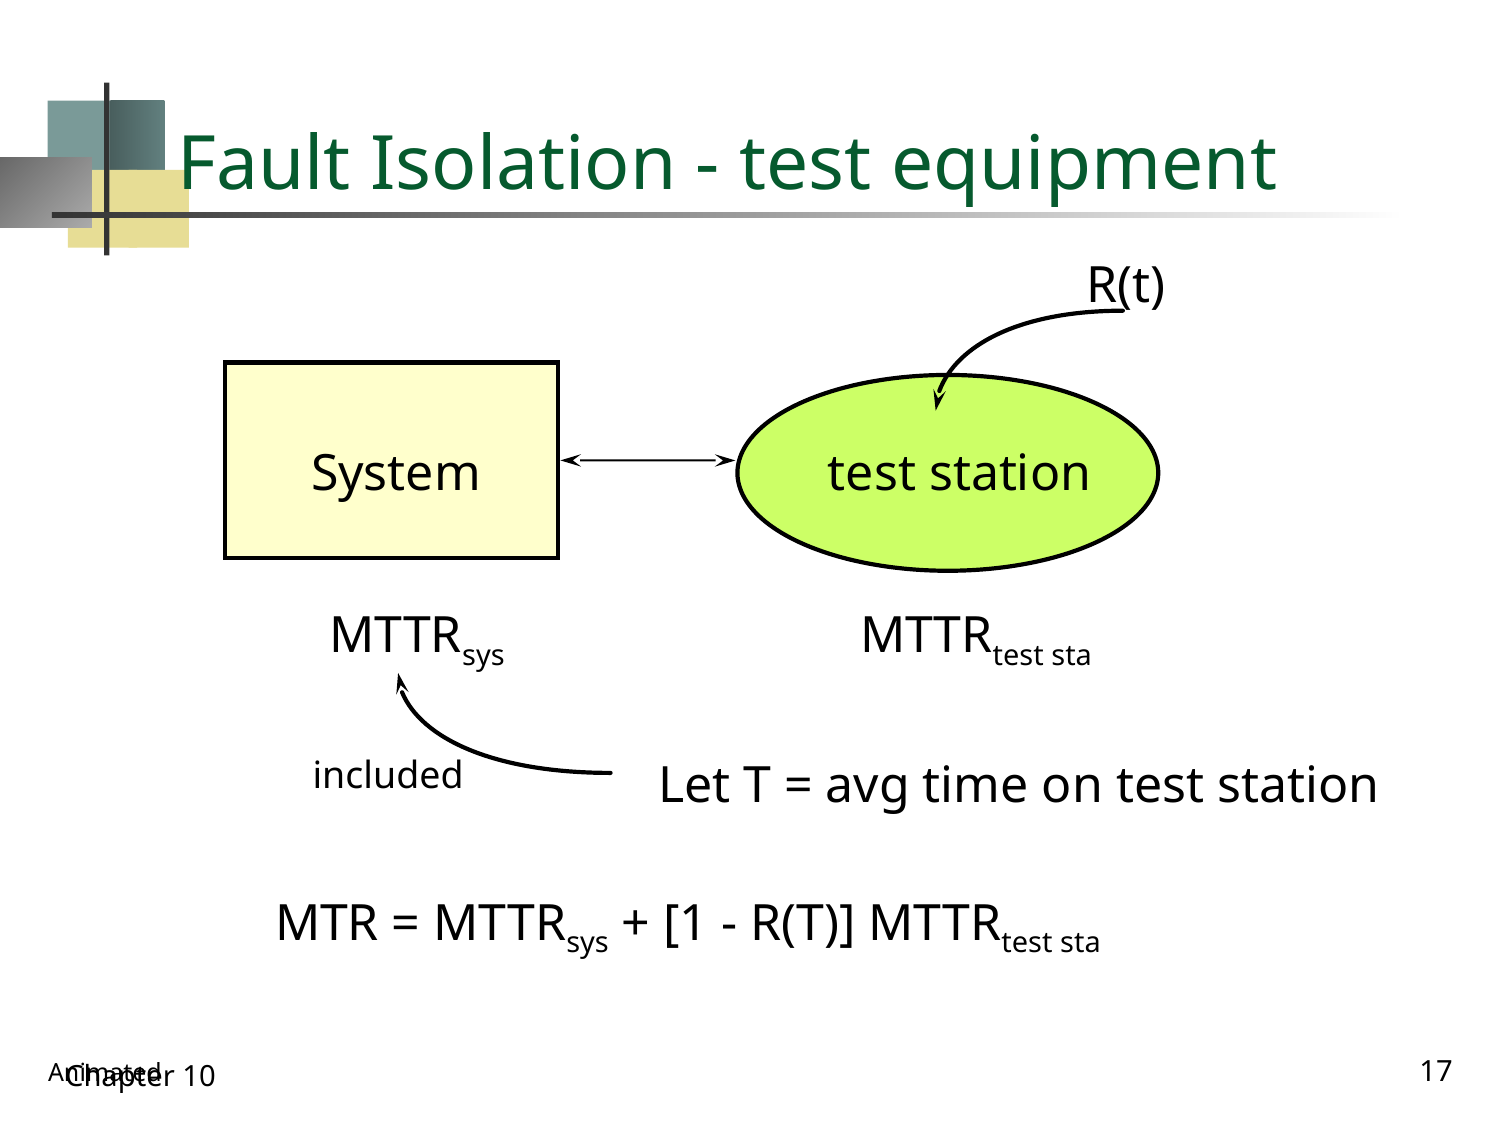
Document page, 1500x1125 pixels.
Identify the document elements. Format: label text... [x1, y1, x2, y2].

text_box MTTRtest sta [844, 595, 1108, 671]
text_box MTR = MTTRsys + [1 - R(T)] MTTRtest sta [259, 882, 1117, 967]
slide_number 17 [1154, 1023, 1468, 1100]
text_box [295, 672, 1419, 821]
text_box [224, 362, 559, 559]
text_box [935, 244, 1184, 411]
title Fault Isolation - test equipment [162, 87, 1300, 213]
text_box [560, 454, 582, 467]
text_box test station [812, 432, 1107, 508]
text_box System [295, 432, 497, 508]
text_box MTTRsys [314, 595, 521, 671]
text_box [714, 454, 736, 467]
slide_number Chapter 10 [49, 1024, 363, 1101]
text_box Animated [33, 1049, 177, 1095]
text_box [737, 375, 1159, 571]
